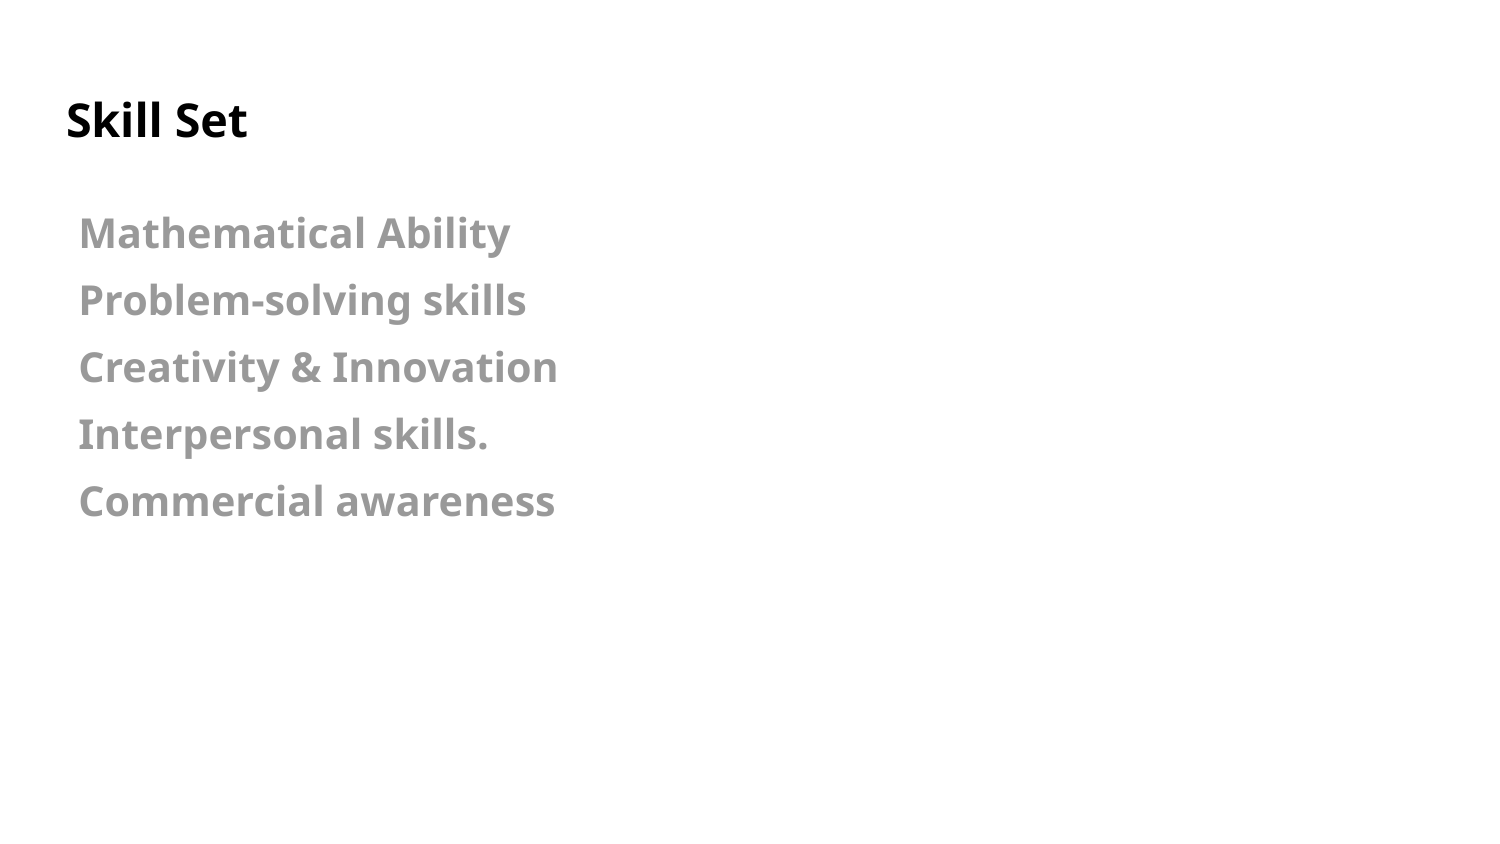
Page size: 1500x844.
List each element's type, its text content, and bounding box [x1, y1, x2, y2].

list Mathematical Ability Problem-solving skills Creativity & Innovation Interpersonal skills. Commercial awareness [51, 189, 1449, 546]
title Skill Set [51, 72, 1449, 167]
